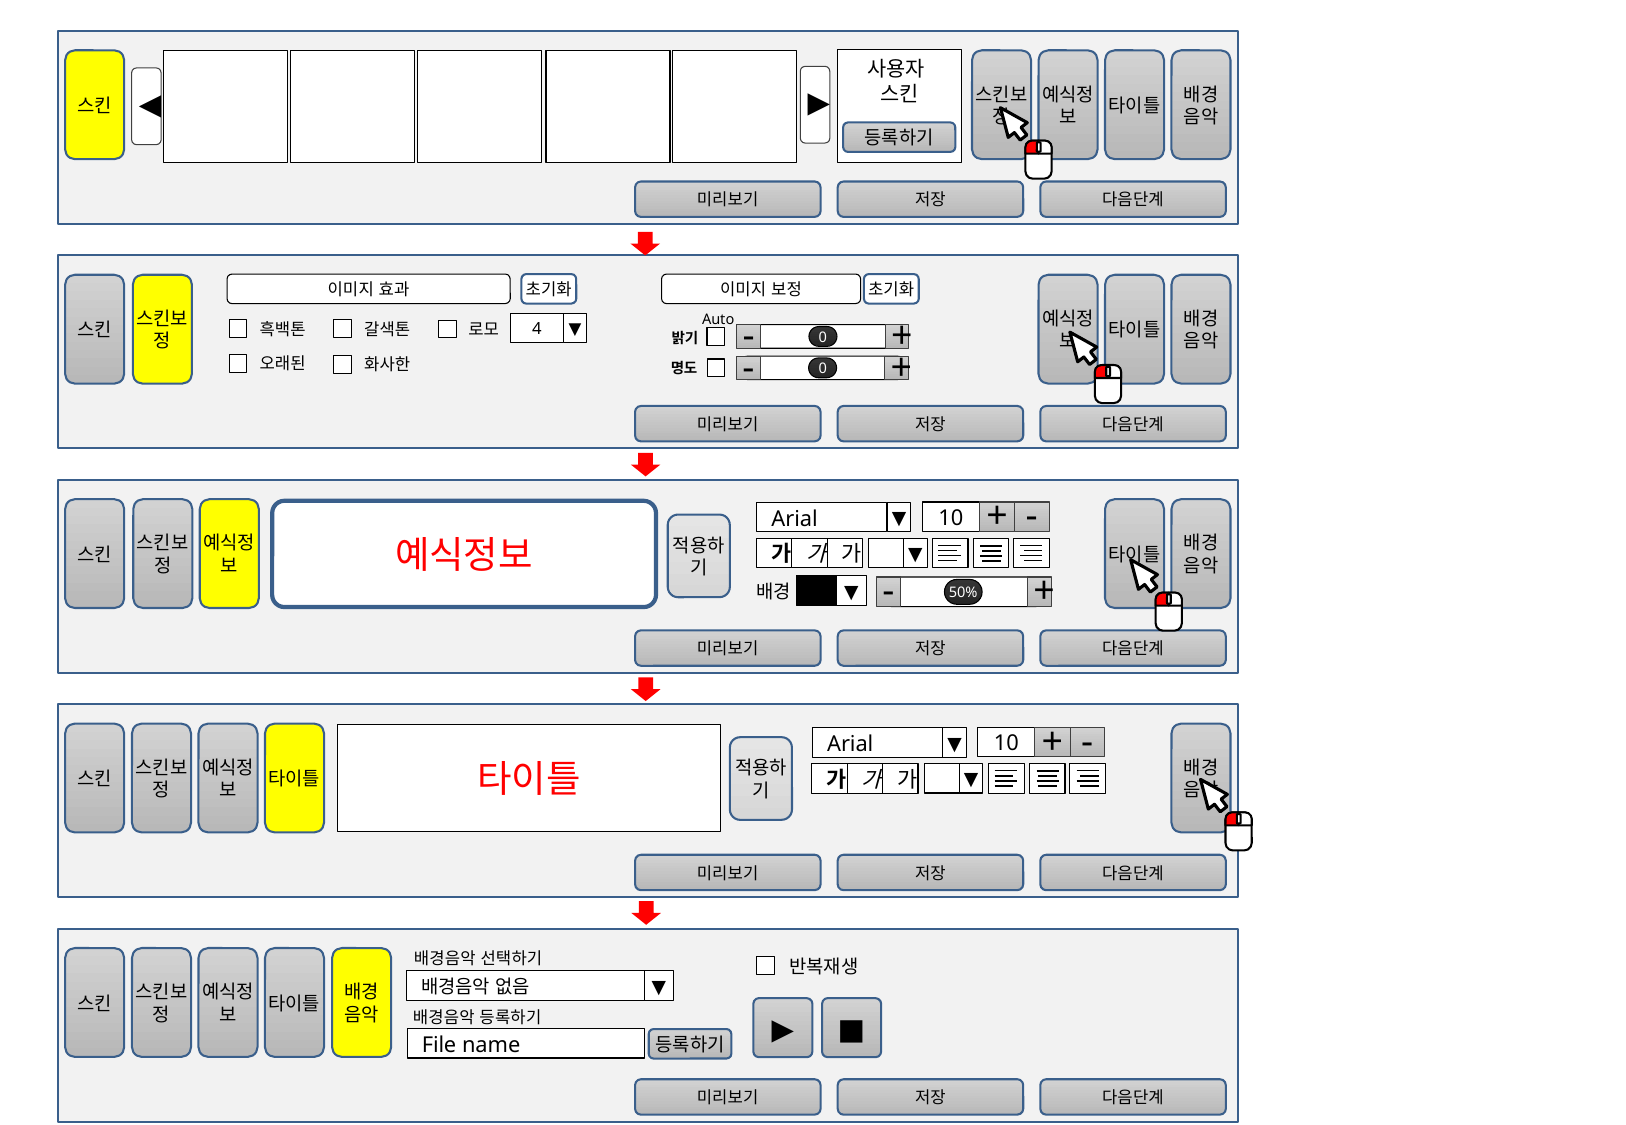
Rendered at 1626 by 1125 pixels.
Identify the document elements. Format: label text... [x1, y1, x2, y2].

text_box 미리보기 [632, 852, 823, 893]
text_box ▼ [642, 969, 676, 1002]
text_box 배경 [741, 571, 806, 610]
text_box 가 [754, 536, 790, 570]
text_box [629, 899, 663, 927]
text_box 가 [880, 761, 920, 795]
text_box [671, 49, 799, 165]
text_box ◀ [129, 65, 164, 147]
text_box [928, 543, 932, 568]
text_box 스킨 [62, 945, 127, 1060]
text_box 저장 [835, 852, 1026, 893]
text_box 스킨보정 [131, 497, 195, 611]
text_box 다음단계 [1038, 403, 1228, 444]
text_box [1069, 763, 1106, 794]
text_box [988, 763, 1025, 794]
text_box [876, 576, 1052, 607]
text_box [932, 538, 969, 569]
text_box - [1017, 500, 1051, 534]
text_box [736, 324, 909, 349]
text_box 스킨보정 [130, 272, 195, 386]
text_box File name [405, 1026, 646, 1060]
text_box 배경음악 선택하기 [399, 940, 558, 976]
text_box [756, 947, 884, 986]
text_box 저장 [835, 1077, 1026, 1117]
text_box 다음단계 [1038, 1077, 1228, 1117]
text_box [1029, 763, 1066, 794]
text_box 타이틀 [1102, 272, 1167, 386]
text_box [1025, 768, 1029, 793]
text_box 적용하기 [727, 735, 795, 822]
text_box 예식정보 [196, 721, 260, 835]
text_box 배경 음악 [1169, 48, 1233, 162]
text_box [56, 29, 1240, 226]
text_box [56, 927, 1240, 1124]
text_box 10 [976, 725, 1033, 759]
text_box 다음단계 [1038, 852, 1228, 893]
text_box 적용하기 [665, 512, 732, 600]
text_box 스킨 [62, 48, 127, 162]
text_box + [1033, 725, 1072, 759]
text_box 예식정보 [1036, 48, 1100, 162]
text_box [1129, 555, 1183, 631]
text_box 이미지 보정 [659, 271, 862, 306]
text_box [795, 575, 867, 606]
text_box 가 [825, 536, 865, 570]
text_box 저장 [835, 628, 1026, 668]
text_box 스킨보정 [129, 945, 194, 1060]
text_box - [1072, 725, 1107, 759]
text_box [736, 355, 909, 380]
text_box 예식정보 [196, 945, 260, 1060]
text_box 스킨 [62, 721, 127, 835]
text_box [56, 478, 1240, 675]
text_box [973, 538, 1009, 569]
text_box 등록하기 [841, 120, 958, 155]
text_box 등록하기 [646, 1026, 734, 1061]
text_box 배경음악 없음 [404, 969, 642, 1002]
text_box 타이틀 [1102, 48, 1167, 162]
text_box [509, 313, 588, 344]
text_box [162, 48, 289, 164]
text_box 가 [810, 761, 845, 795]
text_box Arial [755, 500, 885, 534]
text_box [628, 229, 662, 258]
text_box ▼ [885, 500, 913, 534]
text_box 예식정보 [270, 498, 659, 610]
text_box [1013, 538, 1050, 569]
text_box 타이틀 [262, 945, 327, 1060]
text_box 밝기 [656, 322, 714, 355]
text_box 미리보기 [632, 1077, 823, 1117]
text_box [795, 579, 871, 613]
text_box 다음단계 [1038, 179, 1228, 220]
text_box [999, 103, 1052, 179]
text_box 미리보기 [632, 179, 823, 220]
text_box 예식정보 [197, 497, 261, 611]
text_box Auto [687, 306, 750, 335]
text_box 가 [845, 761, 880, 795]
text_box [1199, 775, 1252, 851]
text_box Arial [810, 726, 941, 759]
text_box [56, 702, 1240, 899]
text_box 초기화 [519, 271, 579, 306]
text_box 타이틀 [262, 721, 327, 835]
text_box [289, 48, 415, 164]
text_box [1009, 542, 1013, 568]
text_box 명도 [656, 351, 713, 384]
text_box 배경 음악 [1169, 272, 1233, 386]
text_box 가 [790, 536, 826, 570]
text_box [705, 325, 727, 347]
text_box ▶ [751, 995, 815, 1060]
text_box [924, 763, 984, 794]
text_box 저장 [835, 403, 1026, 444]
text_box 배경 음악 [1169, 497, 1233, 611]
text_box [868, 538, 928, 569]
text_box [628, 450, 663, 479]
text_box [544, 48, 672, 164]
text_box ▼ [941, 726, 968, 759]
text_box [438, 311, 510, 347]
text_box 미리보기 [632, 403, 823, 444]
text_box [628, 675, 663, 703]
text_box 이미지 효과 [224, 271, 513, 306]
text_box ■ [819, 995, 884, 1060]
text_box 미리보기 [632, 628, 823, 668]
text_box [333, 310, 429, 346]
text_box ▶ [799, 64, 832, 146]
text_box 사용자 스킨 [835, 48, 963, 164]
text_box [984, 768, 988, 793]
text_box 스킨보정 [129, 721, 194, 835]
text_box + [977, 500, 1017, 534]
text_box 배경 음악 [329, 945, 394, 1060]
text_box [969, 543, 973, 568]
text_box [333, 346, 429, 383]
text_box [705, 357, 727, 379]
text_box 저장 [835, 179, 1026, 220]
text_box [56, 253, 1240, 451]
text_box 초기화 [861, 271, 921, 306]
text_box 배경음악 등록하기 [398, 999, 557, 1035]
text_box 다음단계 [1038, 628, 1228, 668]
text_box 스킨 [62, 272, 127, 386]
text_box 예식정보 [1036, 272, 1100, 386]
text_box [1069, 327, 1122, 404]
text_box [415, 48, 544, 164]
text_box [1066, 767, 1104, 797]
text_box 10 [920, 500, 977, 534]
text_box 타이틀 [335, 723, 723, 833]
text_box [228, 345, 324, 382]
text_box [228, 310, 324, 345]
text_box 스킨보정 [969, 48, 1034, 162]
text_box 배경 음악 [1169, 721, 1233, 835]
text_box 타이틀 [1102, 497, 1167, 611]
text_box 스킨 [62, 497, 127, 611]
